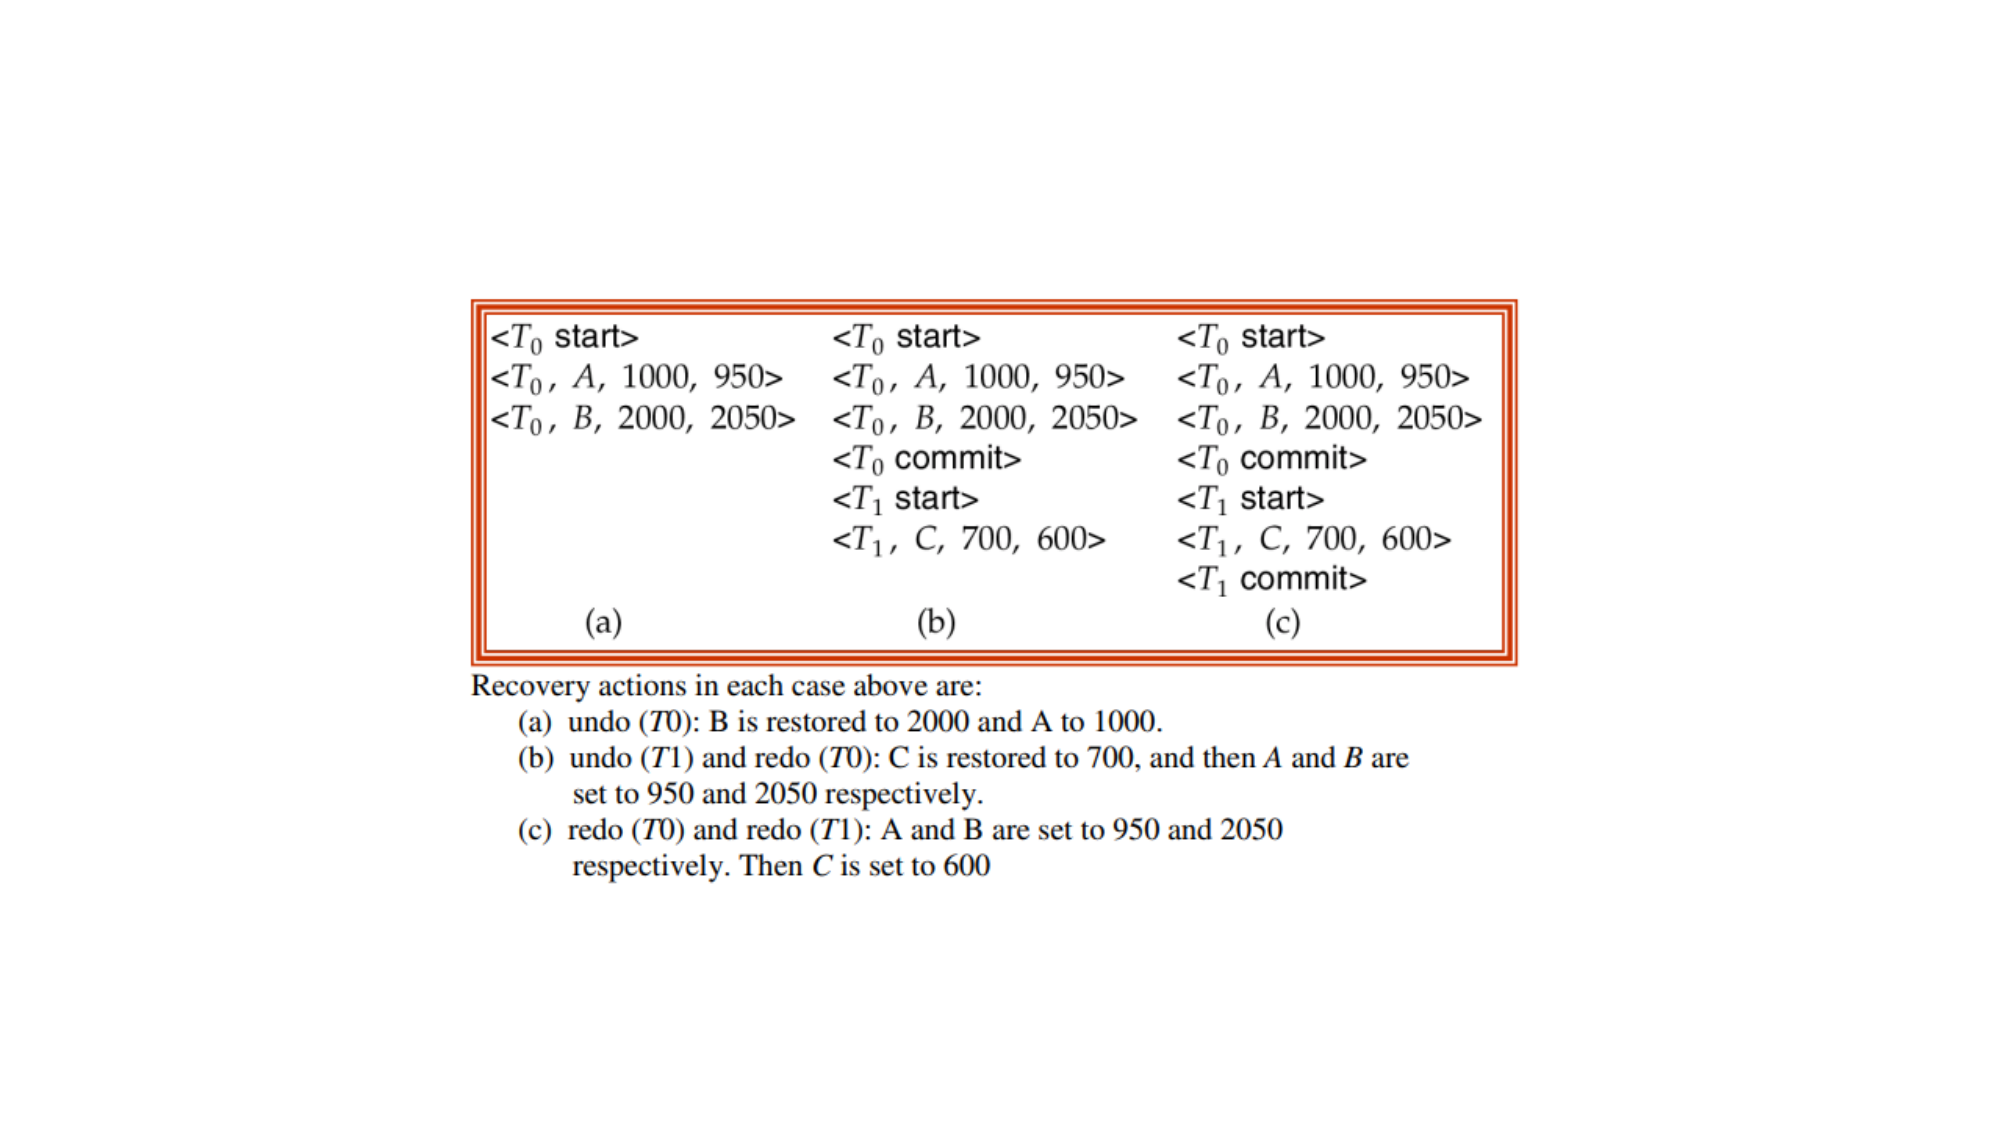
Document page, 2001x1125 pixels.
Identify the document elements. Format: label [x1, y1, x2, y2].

picture [271, 229, 1729, 896]
